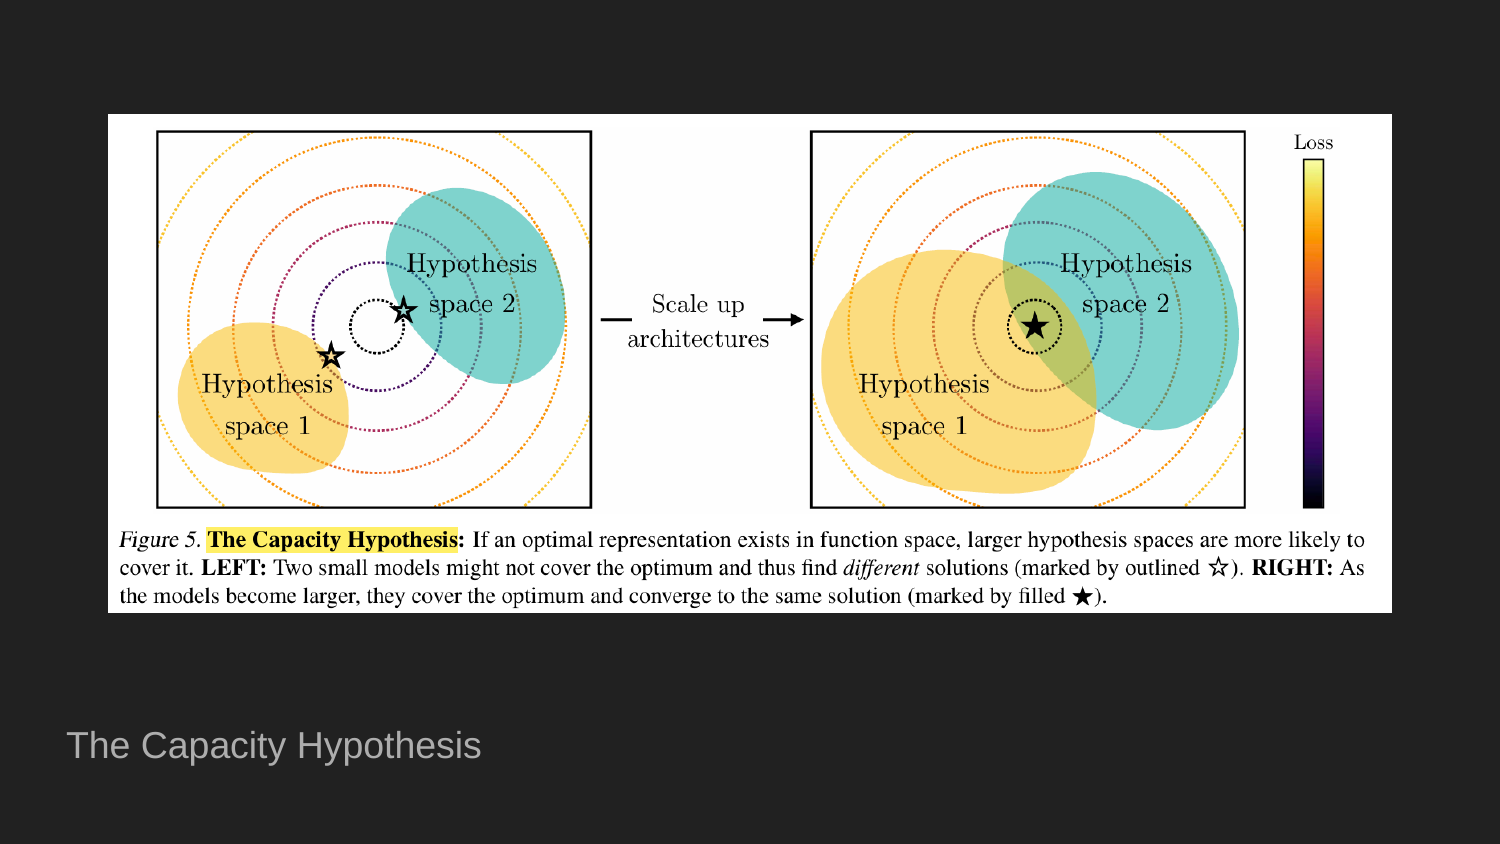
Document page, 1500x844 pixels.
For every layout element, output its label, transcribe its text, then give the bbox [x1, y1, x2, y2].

list The Capacity Hypothesis [51, 694, 1036, 794]
picture [108, 114, 1392, 613]
